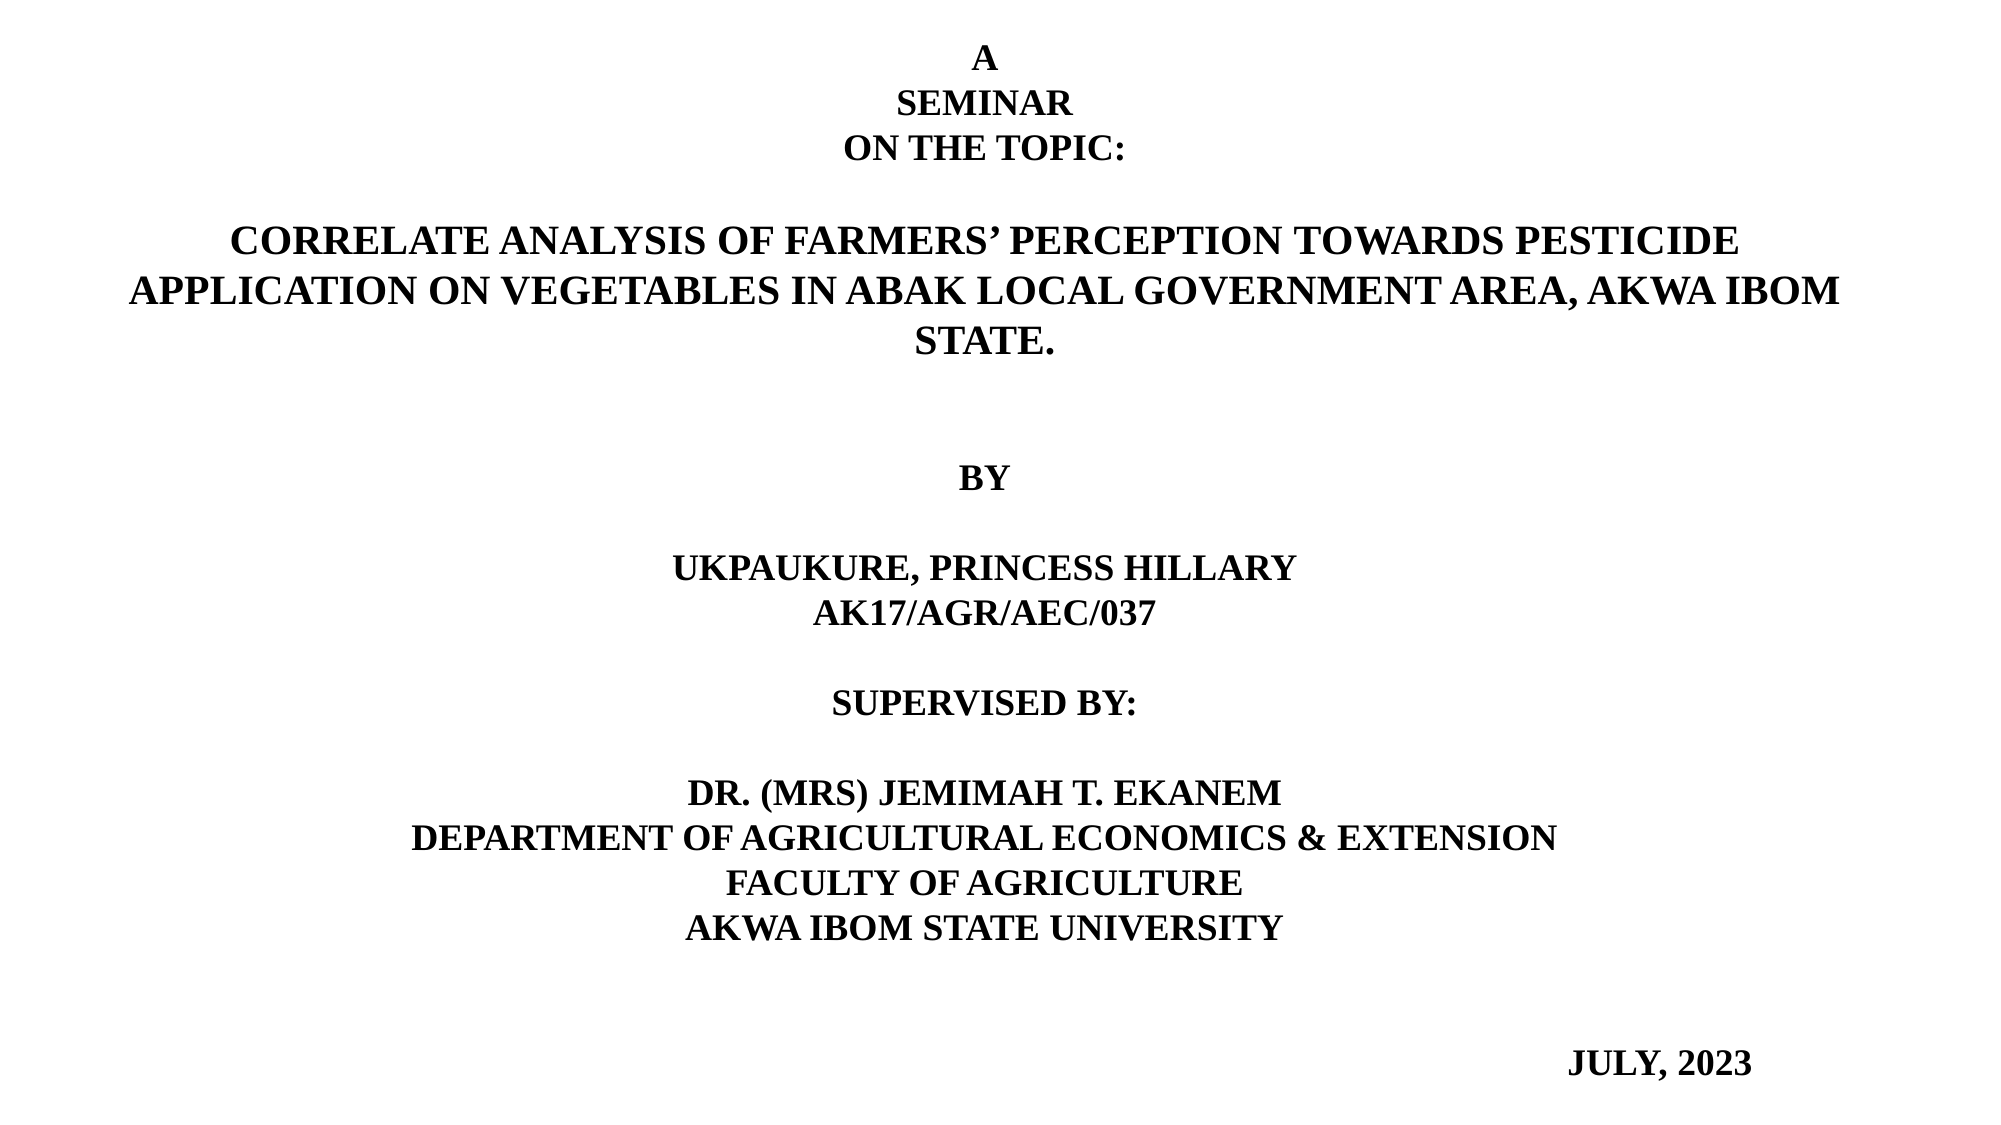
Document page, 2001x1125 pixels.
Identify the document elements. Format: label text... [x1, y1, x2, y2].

text_box A SEMINAR ON THE TOPIC: CORRELATE ANALYSIS OF FARMERS’ PERCEPTION TOWARDS PESTICIDE APPLICATION ON VEGETABLES IN ABAK LOCAL GOVERNMENT AREA, AKWA IBOM STATE. BY UKPAUKURE, PRINCESS HILLARY AK17/AGR/AEC/037 SUPERVISED BY: DR. (MRS) JEMIMAH T. EKANEM DEPARTMENT OF AGRICULTURAL ECONOMICS & EXTENSION FACULTY OF AGRICULTURE AKWA IBOM STATE UNIVERSITY JULY, 2023 [78, 25, 1892, 1091]
